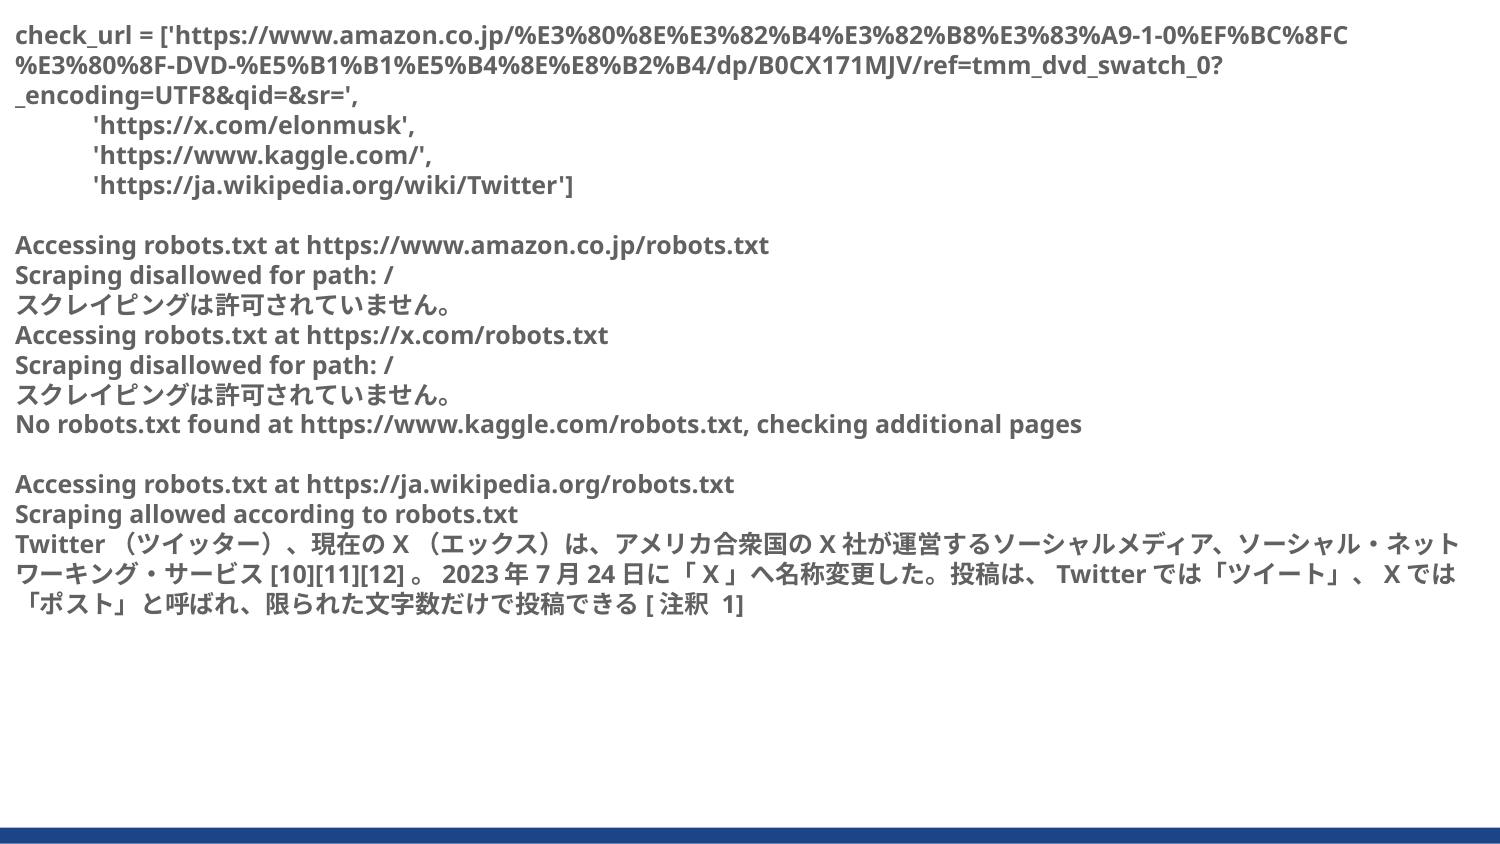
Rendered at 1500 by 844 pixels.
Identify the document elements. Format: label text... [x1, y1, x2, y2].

text_box check_url = ['https://www.amazon.co.jp/%E3%80%8E%E3%82%B4%E3%82%B8%E3%83%A9-1-0%EF%BC%8FC%E3%80%8F-DVD-%E5%B1%B1%E5%B4%8E%E8%B2%B4/dp/B0CX171MJV/ref=tmm_dvd_swatch_0?_encoding=UTF8&qid=&sr=', 'https://x.com/elonmusk', 'https://www.kaggle.com/', 'https://ja.wikipedia.org/wiki/Twitter'] Accessing robots.txt at https://www.amazon.co.jp/robots.txt Scraping disallowed for path: / スクレイピングは許可されていません。 Accessing robots.txt at https://x.com/robots.txt Scraping disallowed for path: / スクレイピングは許可されていません。 No robots.txt found at https://www.kaggle.com/robots.txt, checking additional pages Accessing robots.txt at https://ja.wikipedia.org/robots.txt Scraping allowed according to robots.txt Twitter（ツイッター）、現在のX（エックス）は、アメリカ合衆国のX社が運営するソーシャルメディア、ソーシャル・ネットワーキング・サービス[10][11][12]。2023年7月24日に「X」へ名称変更した。投稿は、Twitterでは「ツイート」、Xでは「ポスト」と呼ばれ、限られた文字数だけで投稿できる[注釈 1] [0, 4, 1500, 664]
